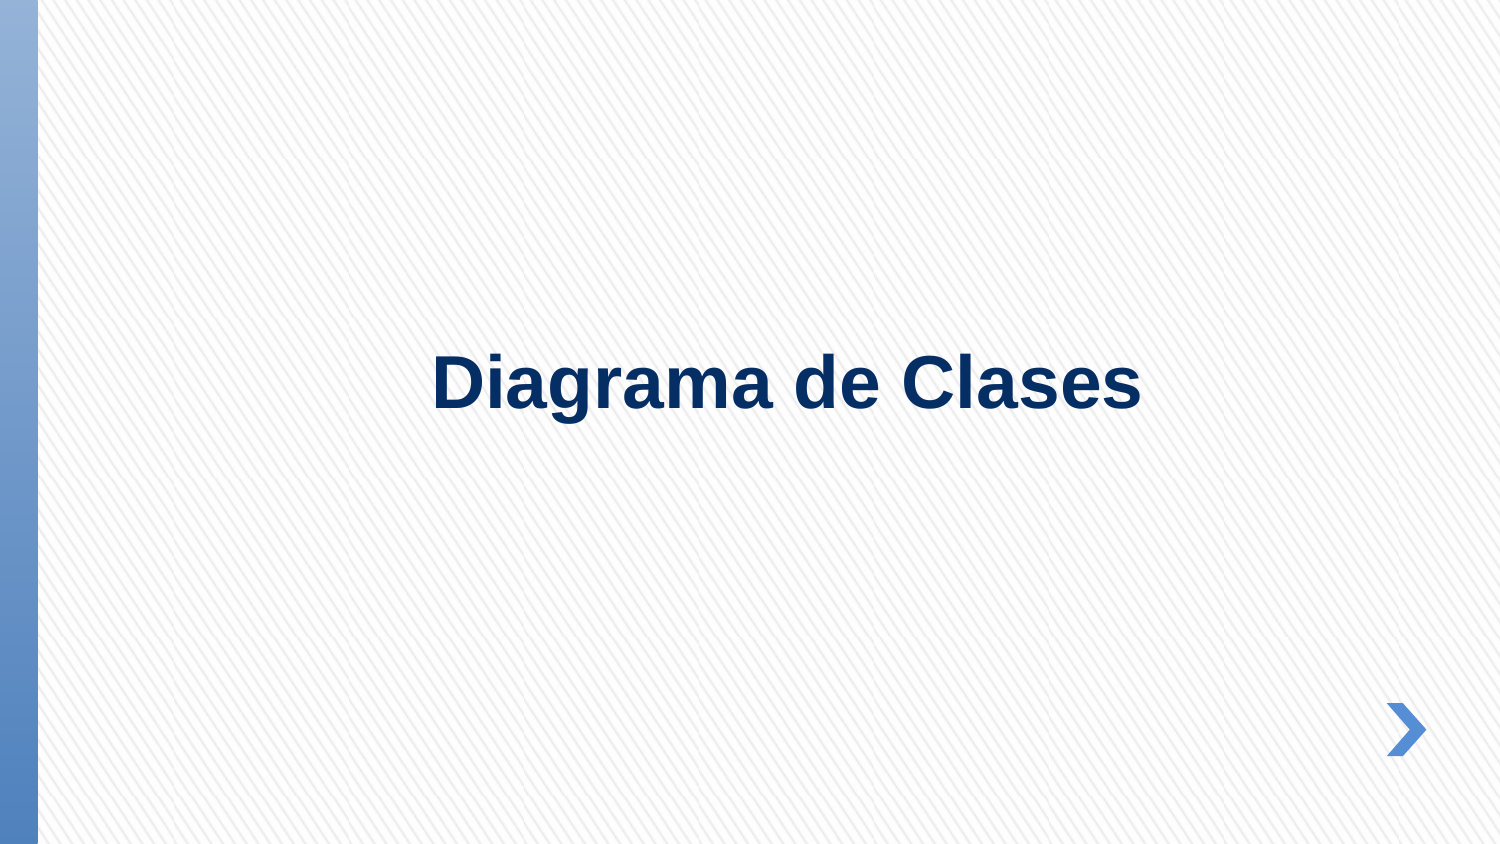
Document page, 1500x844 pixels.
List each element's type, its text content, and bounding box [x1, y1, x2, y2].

text_box Diagrama de Clases [149, 327, 1425, 431]
picture [37, 0, 1500, 844]
